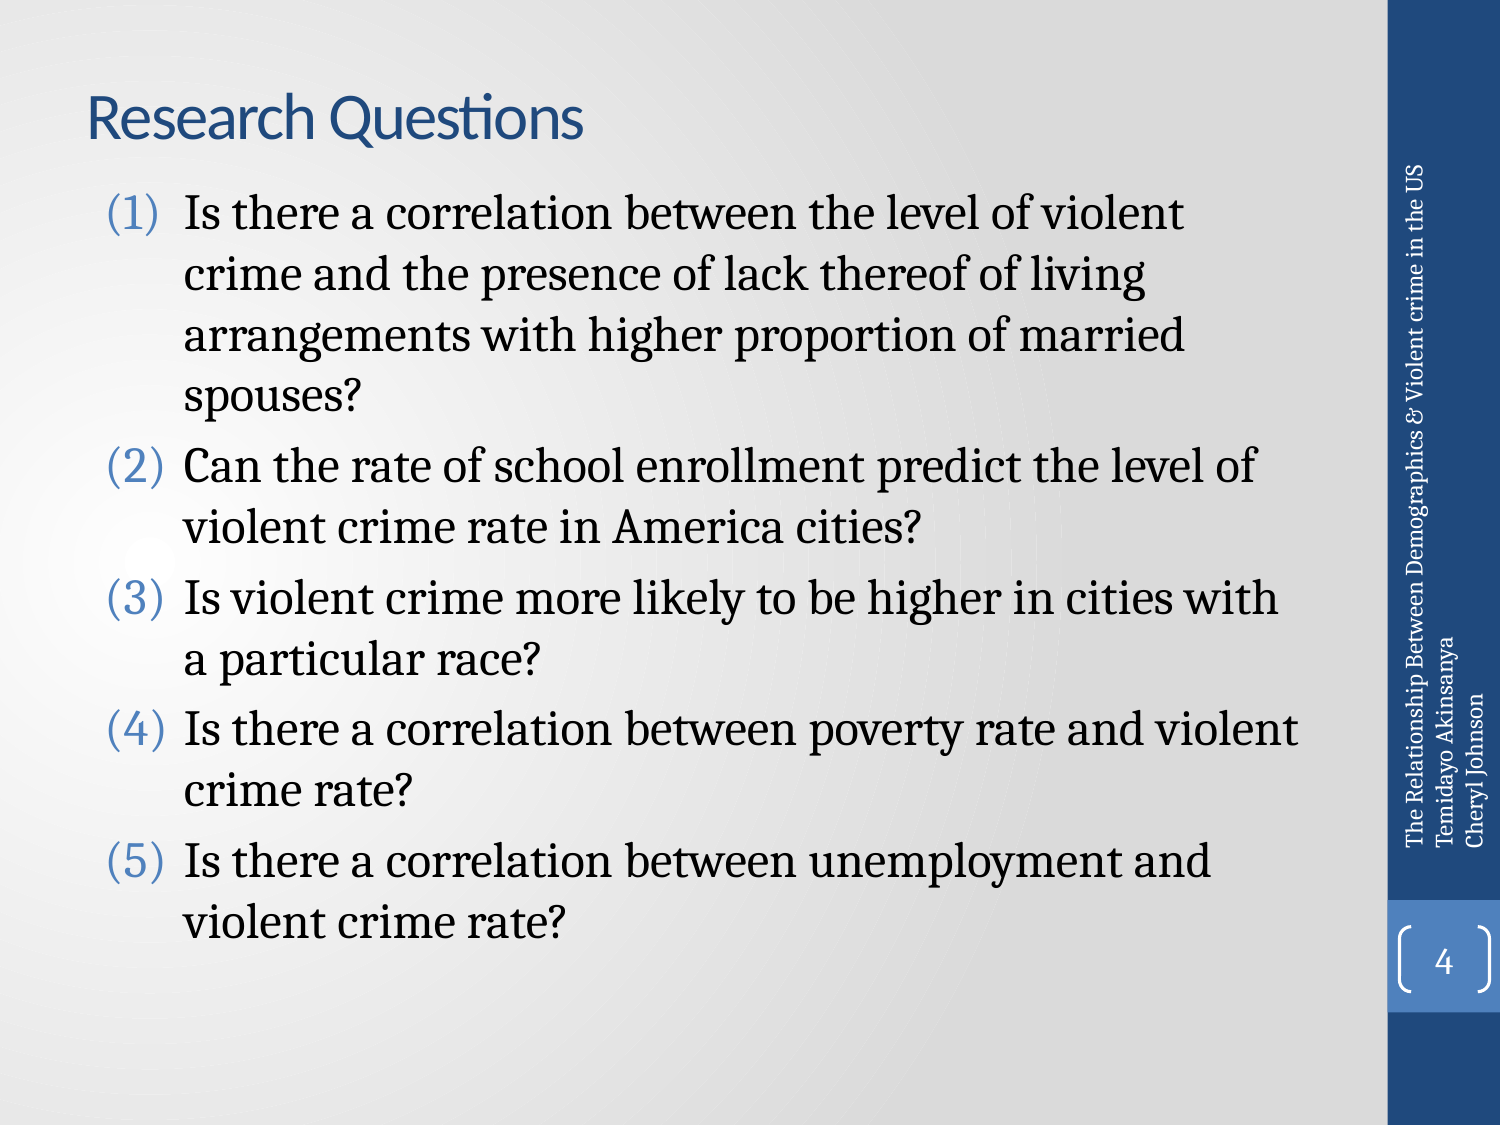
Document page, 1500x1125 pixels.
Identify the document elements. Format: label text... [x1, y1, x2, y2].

list Is there a correlation between the level of violent crime and the presence of lack thereof of living arrangements with higher proportion of married spouses? Can the rate of school enrollment predict the level of violent crime rate in America cities? Is violent crime more likely to be higher in cities with a particular race? Is there a correlation between poverty rate and violent crime rate? Is there a correlation between unemployment and violent crime rate? [71, 200, 1322, 960]
text_box The Relationship Between Demographics & Violent crime in the US Temidayo Akinsanya Cheryl Johnson [1412, 100, 1473, 864]
slide_number 4 [1397, 925, 1492, 994]
text_box Research Questions [71, 24, 1347, 200]
